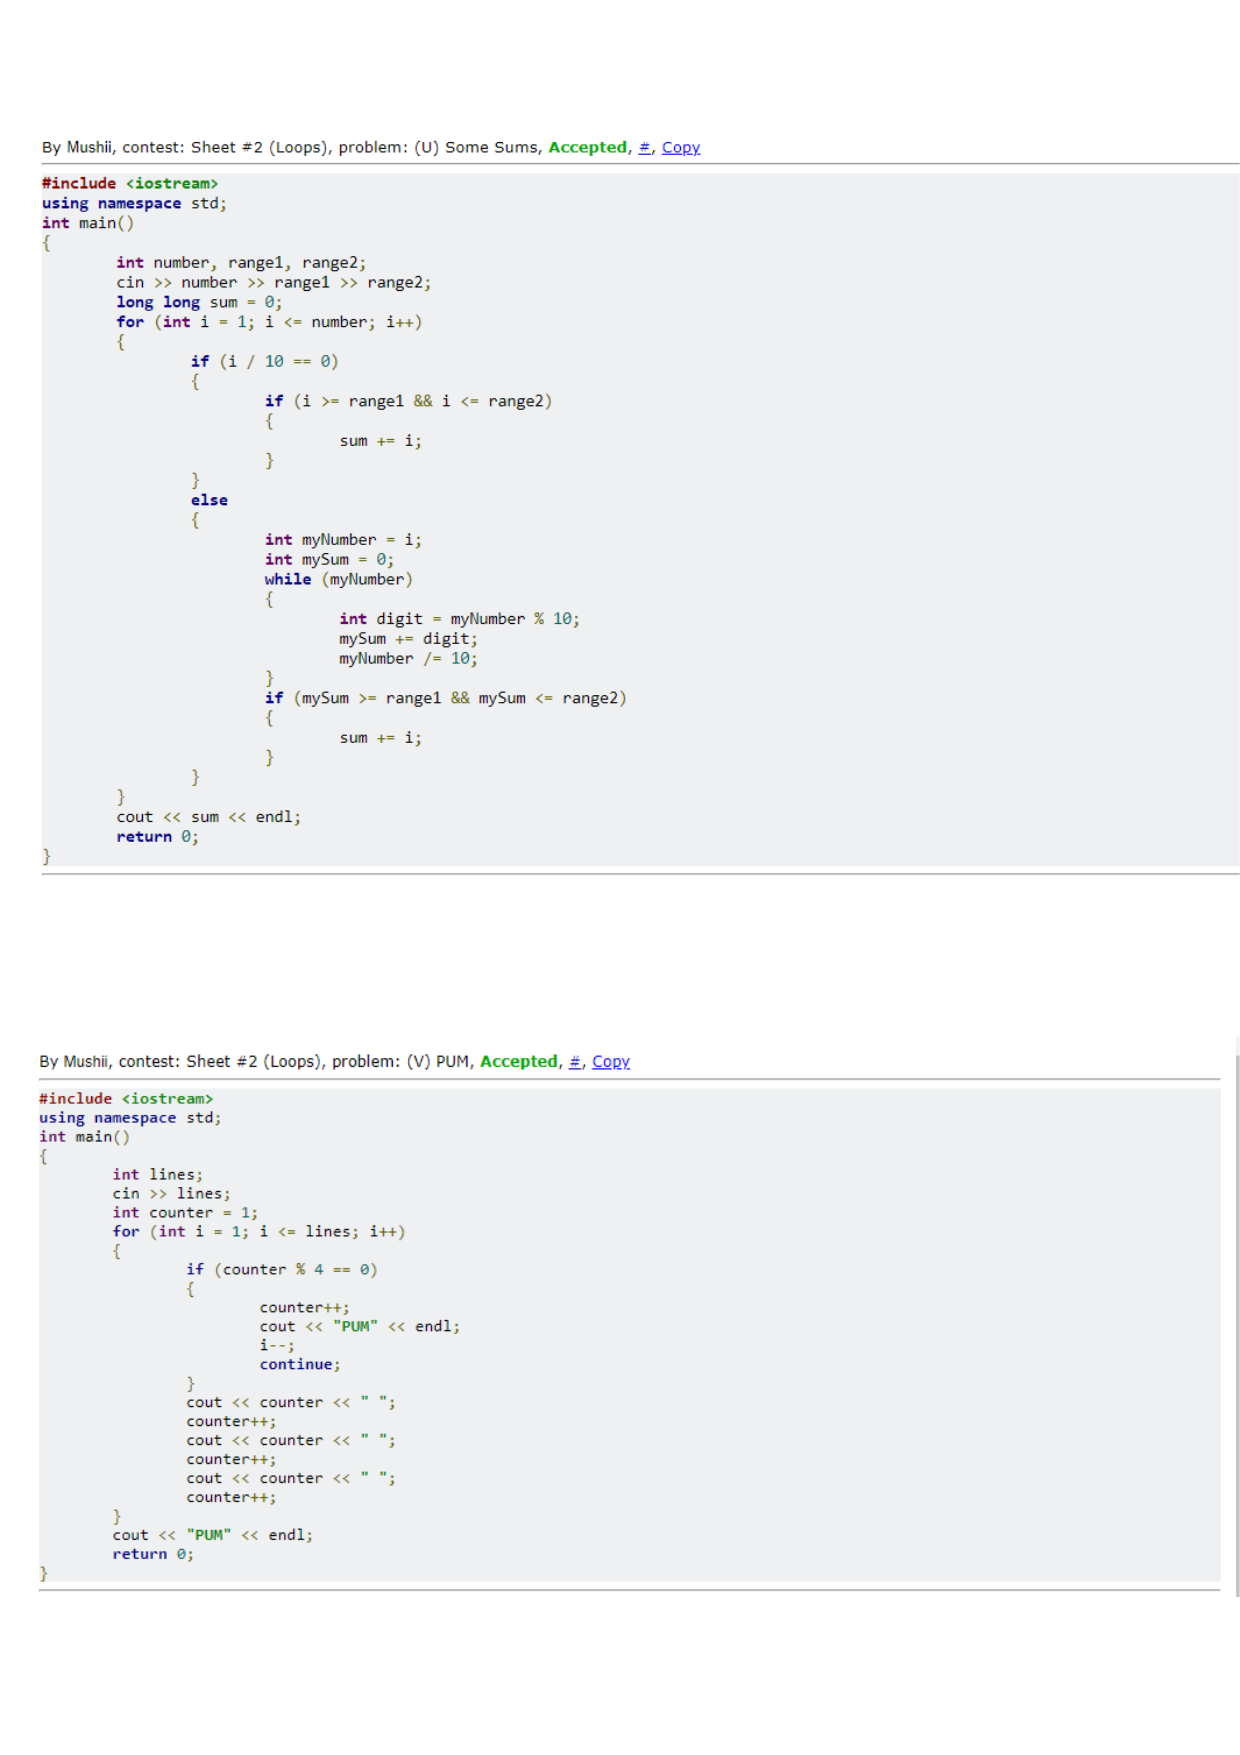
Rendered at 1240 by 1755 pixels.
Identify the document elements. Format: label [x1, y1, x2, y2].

picture [0, 99, 1240, 879]
picture [0, 1014, 1240, 1598]
